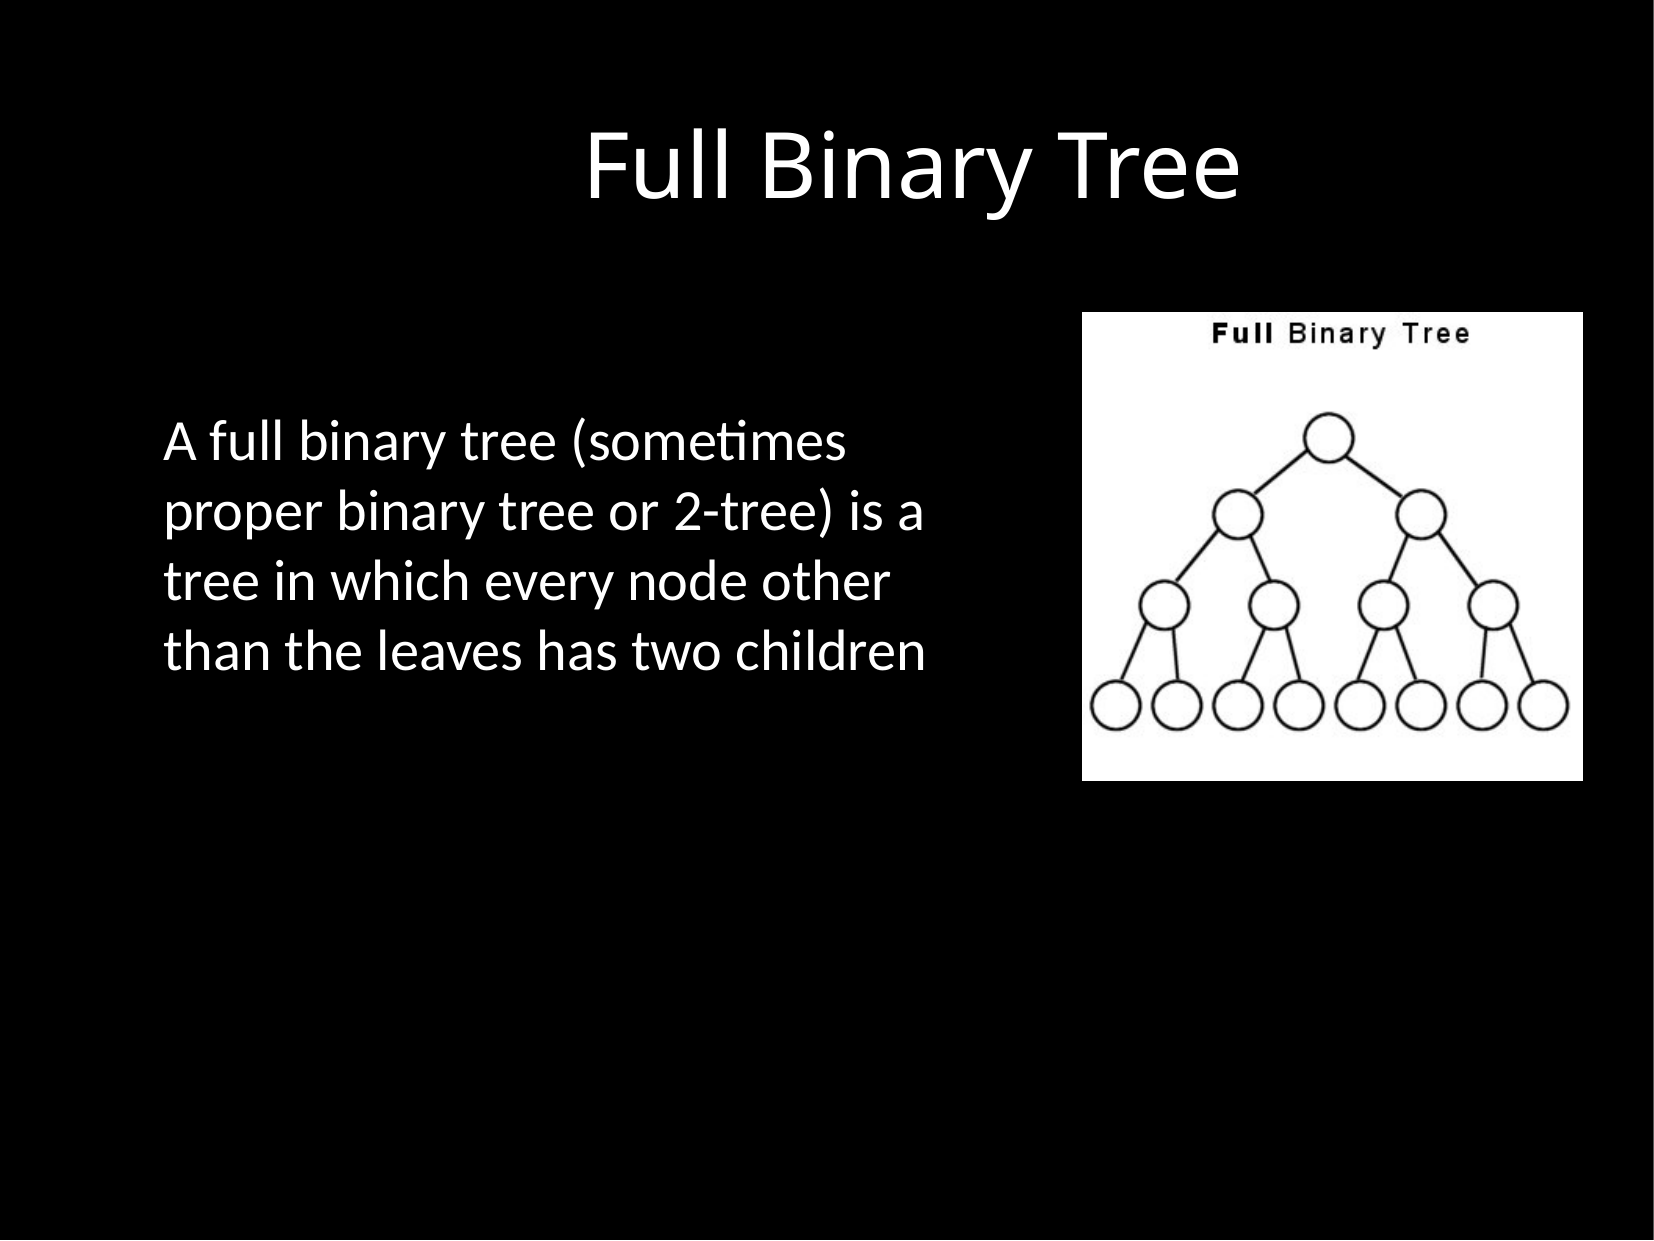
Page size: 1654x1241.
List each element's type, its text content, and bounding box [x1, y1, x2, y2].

picture [1082, 312, 1583, 781]
text_box A full binary tree (sometimes proper binary tree or 2-tree) is a tree in which every node other than the leaves has two children [148, 395, 975, 690]
text_box Full Binary Tree [0, 49, 1400, 289]
